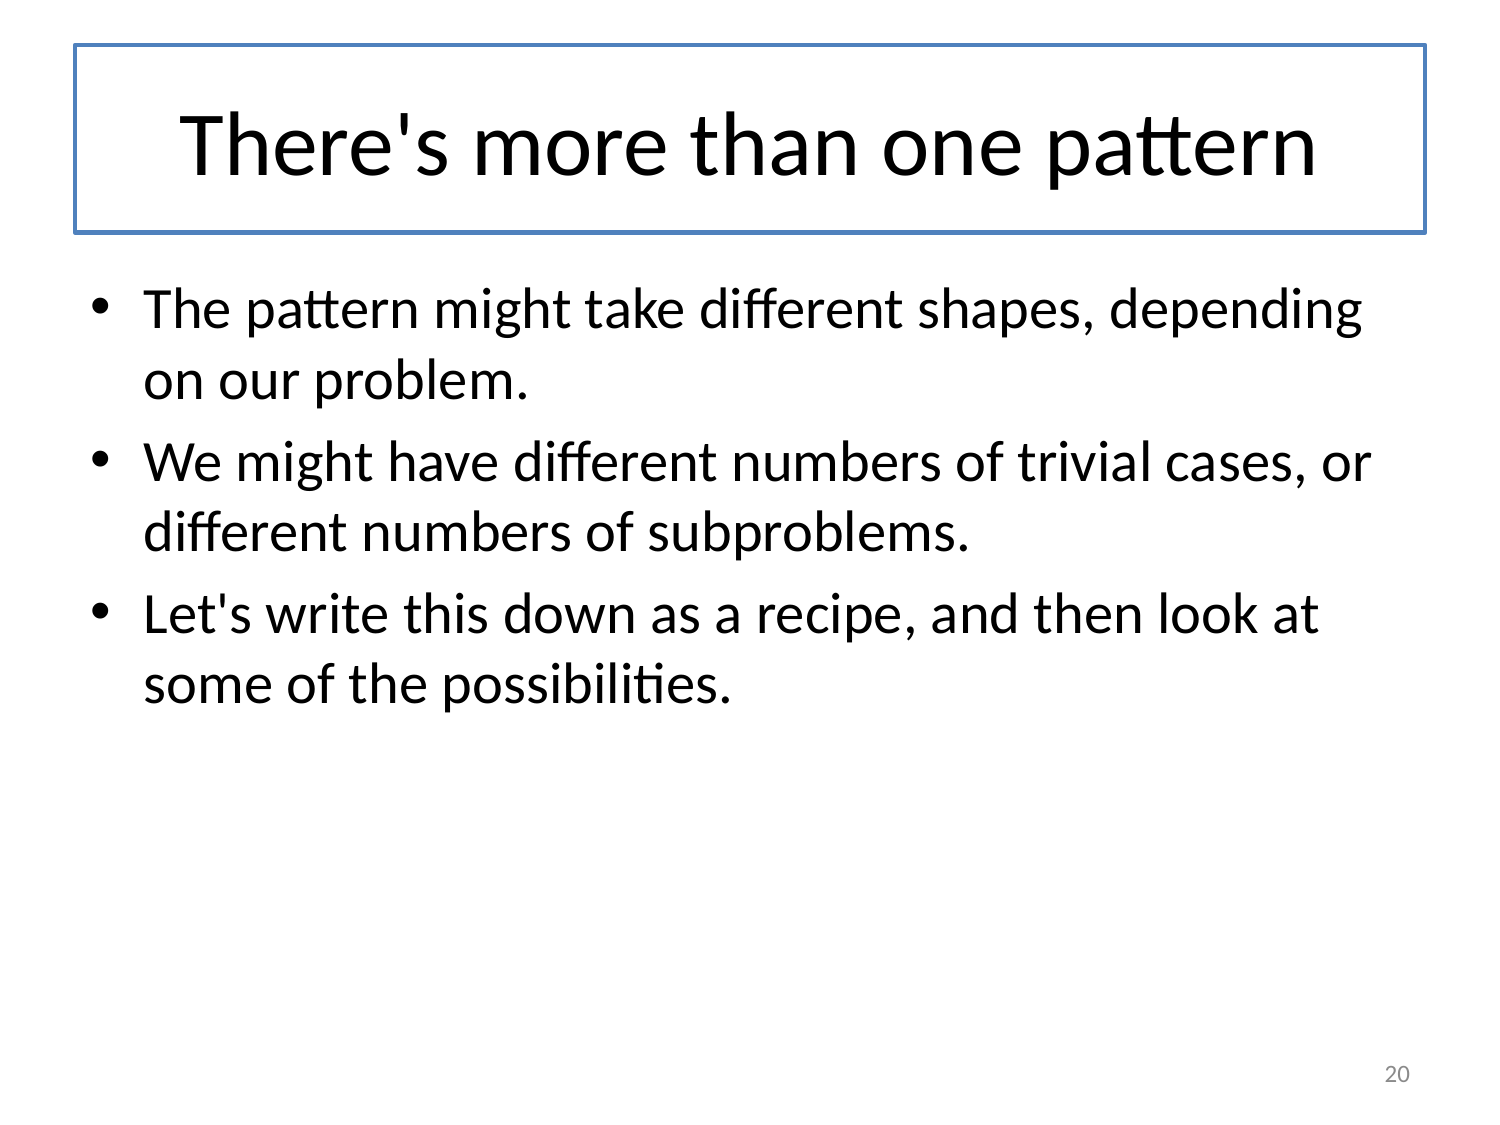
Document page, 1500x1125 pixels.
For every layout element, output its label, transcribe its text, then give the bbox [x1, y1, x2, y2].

title There's more than one pattern [73, 43, 1427, 235]
list The pattern might take different shapes, depending on our problem. We might have different numbers of trivial cases, or different numbers of subproblems. Let's write this down as a recipe, and then look at some of the possibilities. [75, 262, 1425, 725]
slide_number 20 [1074, 1042, 1425, 1103]
